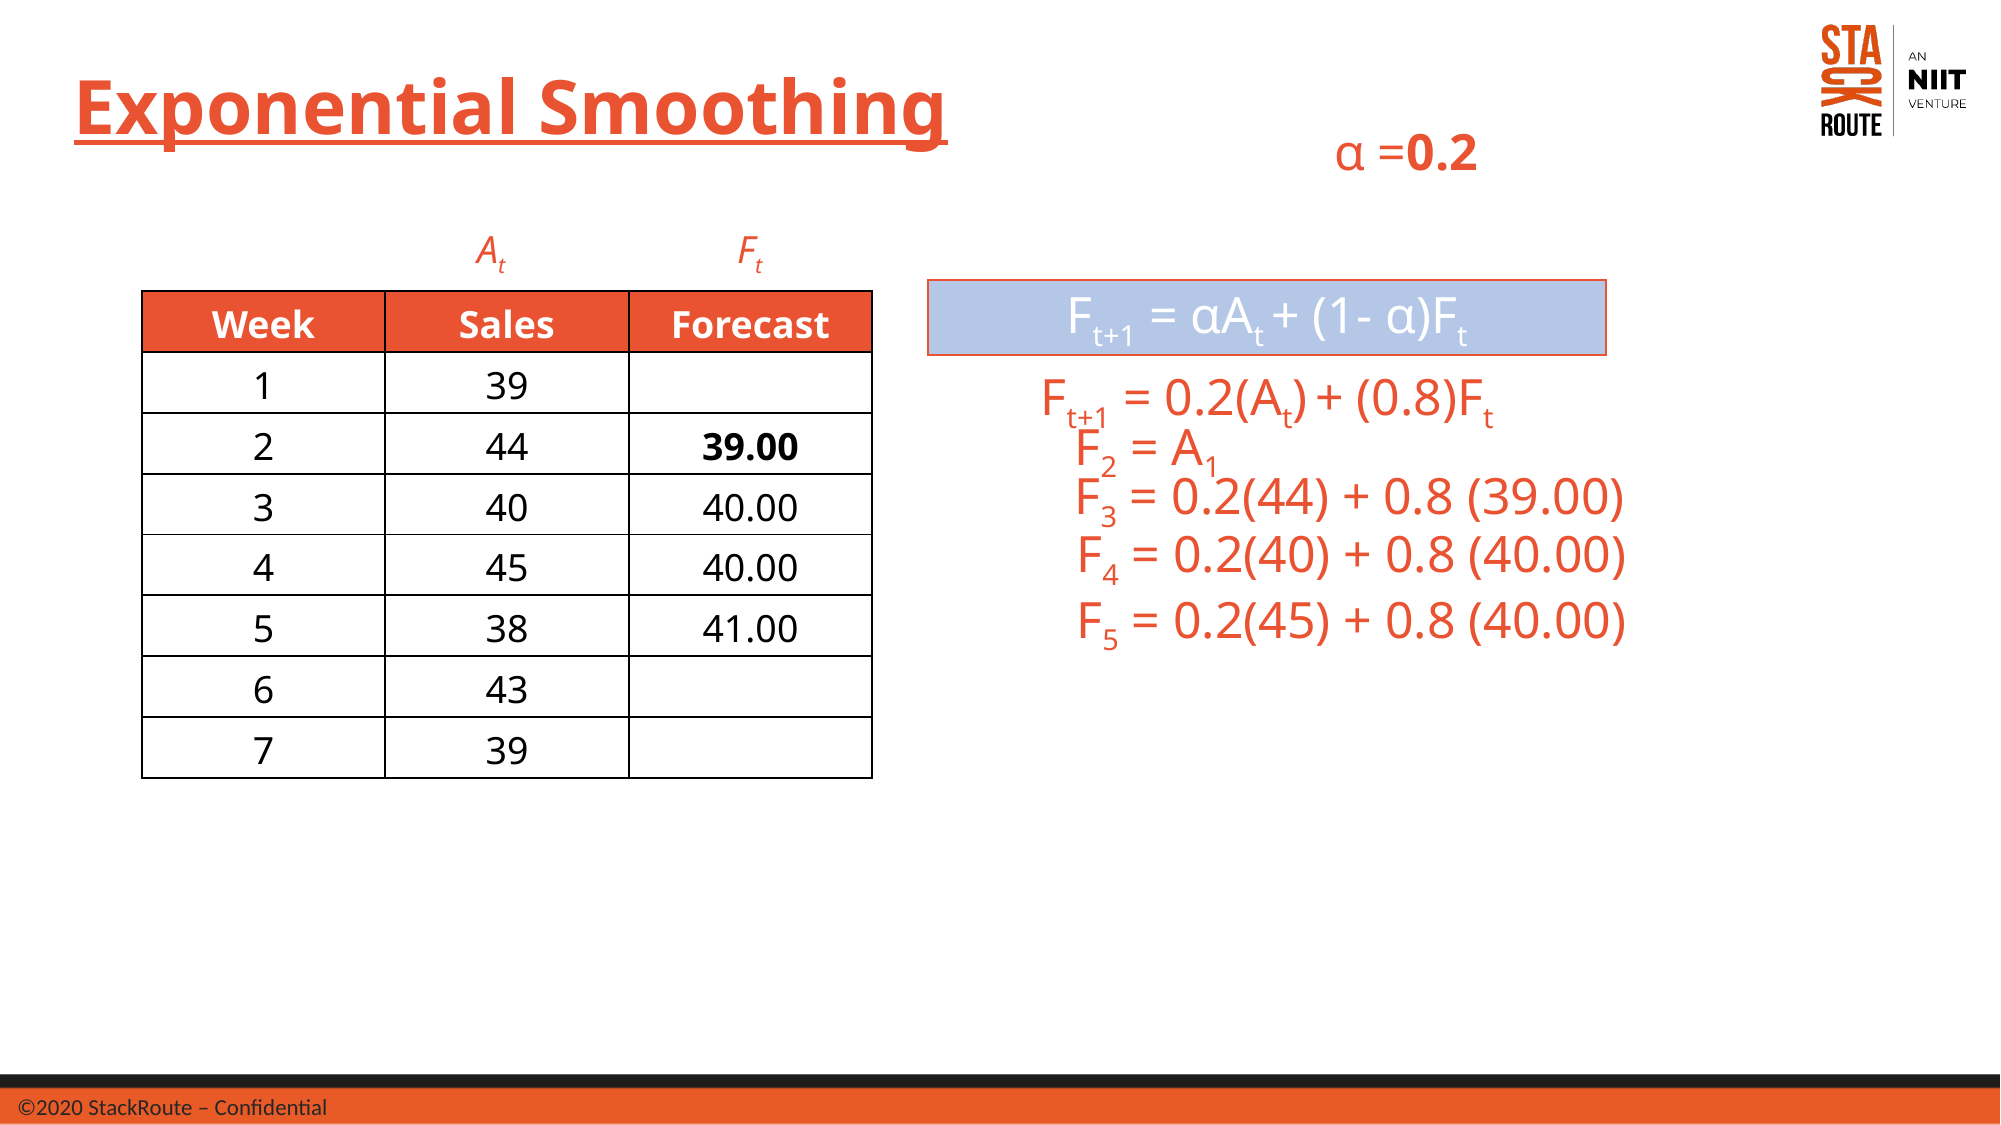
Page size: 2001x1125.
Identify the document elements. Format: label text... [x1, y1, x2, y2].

table_cell 39 [386, 718, 628, 777]
table_header Week [143, 292, 384, 351]
table_cell 5 [143, 596, 384, 655]
table_cell 3 [143, 475, 384, 534]
text_box F2 = A1 [1059, 413, 1273, 462]
picture [1817, 18, 1970, 141]
picture [0, 1074, 2000, 1125]
table_cell 39.00 [630, 414, 871, 473]
table_cell 45 [386, 535, 628, 594]
table_cell [630, 718, 871, 777]
table_cell 44 [386, 414, 628, 473]
table_cell 4 [143, 535, 384, 594]
text_box Ft [652, 219, 847, 286]
table_cell [630, 353, 871, 412]
table_cell 6 [143, 657, 384, 716]
text_box Exponential Smoothing [59, 51, 1796, 157]
text_box F3 = 0.2(44) + 0.8 (39.00) [1059, 462, 1683, 535]
text_box F4 = 0.2(40) + 0.8 (40.00) [1060, 520, 1685, 585]
text_box Ft+1 = αAt + (1- α)Ft [927, 279, 1607, 356]
table_cell 38 [386, 596, 628, 655]
table_cell 40 [386, 475, 628, 534]
text_box At [393, 219, 589, 286]
table_cell 43 [386, 657, 628, 716]
table_cell 41.00 [630, 596, 871, 655]
table_cell 7 [143, 718, 384, 777]
table_cell 39 [386, 353, 628, 412]
table_cell [630, 657, 871, 716]
table_header Forecast [630, 292, 871, 351]
table_header Sales [386, 292, 628, 351]
text_box F5 = 0.2(45) + 0.8 (40.00) [1060, 585, 1685, 659]
table_cell 1 [143, 353, 384, 412]
table_cell 2 [143, 414, 384, 473]
table_cell 40.00 [630, 475, 871, 534]
table_cell 40.00 [630, 535, 871, 594]
text_box α =0.2 [1319, 112, 1500, 188]
text_box Ft+1 = 0.2(At) + (0.8)Ft [927, 363, 1607, 437]
